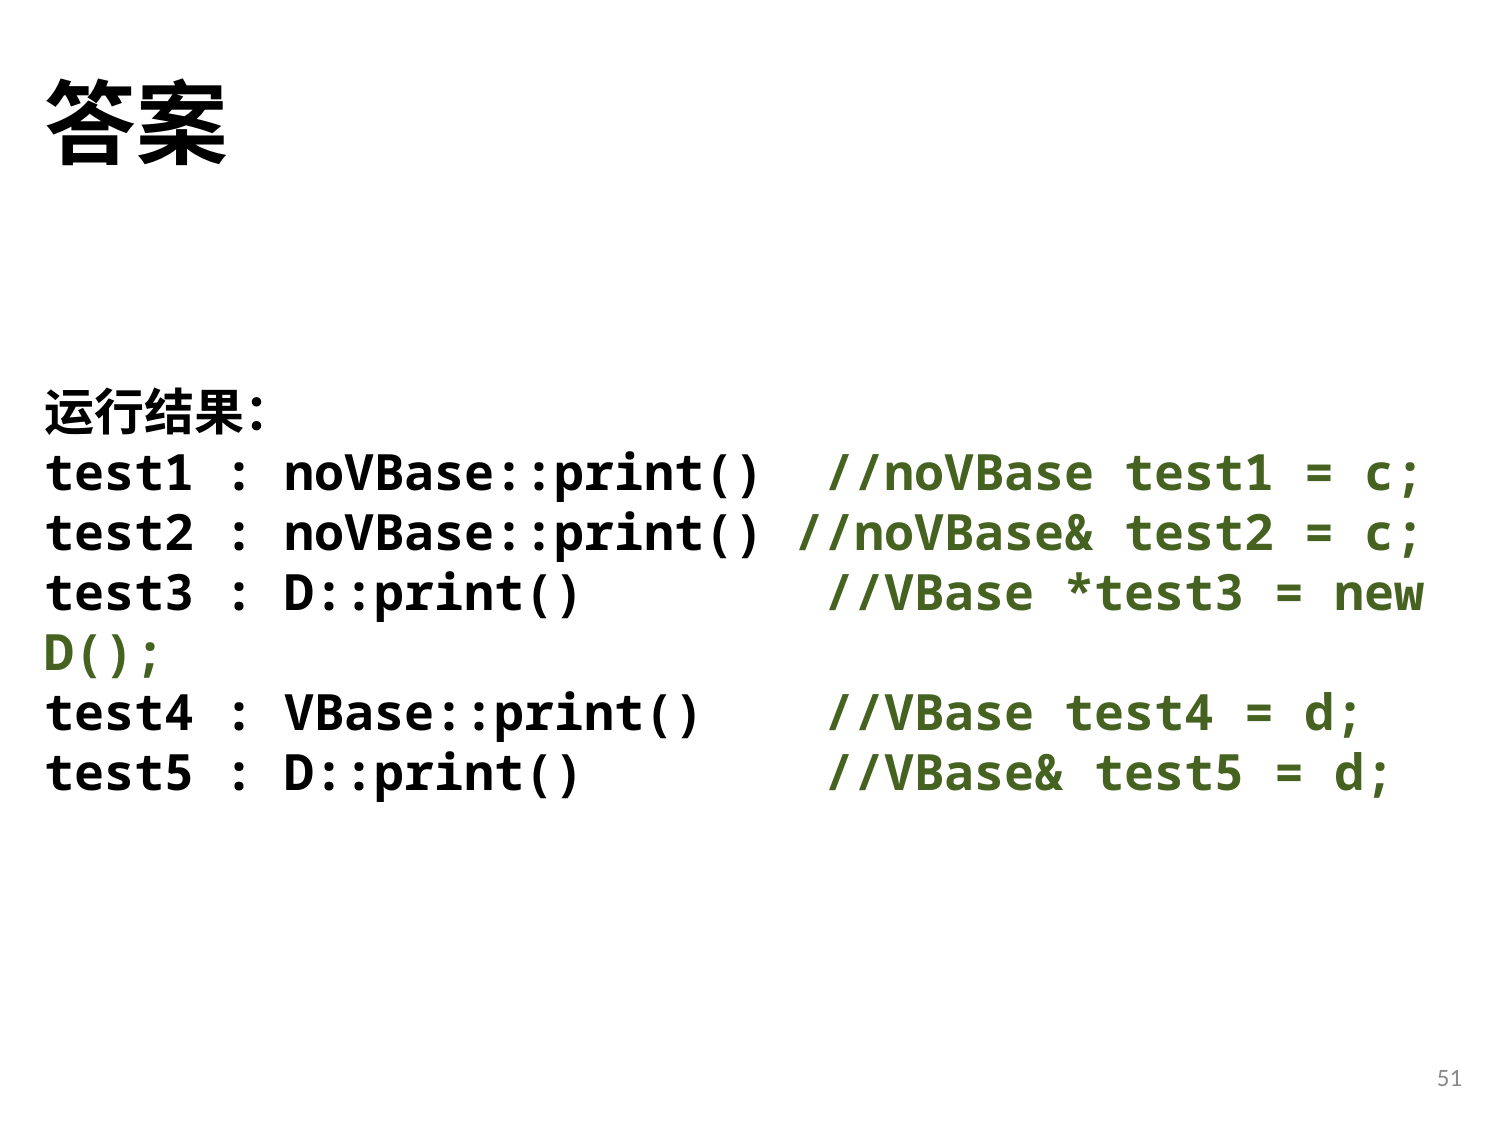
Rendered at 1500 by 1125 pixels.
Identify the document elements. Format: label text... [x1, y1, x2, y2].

text_box 运行结果： test1 : noVBase::print() //noVBase test1 = c; test2 : noVBase::print() //noVBase& test2 = c; test3 : D::print() //VBase *test3 = new D(); test4 : VBase::print() //VBase test4 = d; test5 : D::print() //VBase& test5 = d; [29, 373, 1448, 809]
slide_number 51 [1139, 1046, 1478, 1107]
title 答案 [29, 19, 1324, 237]
